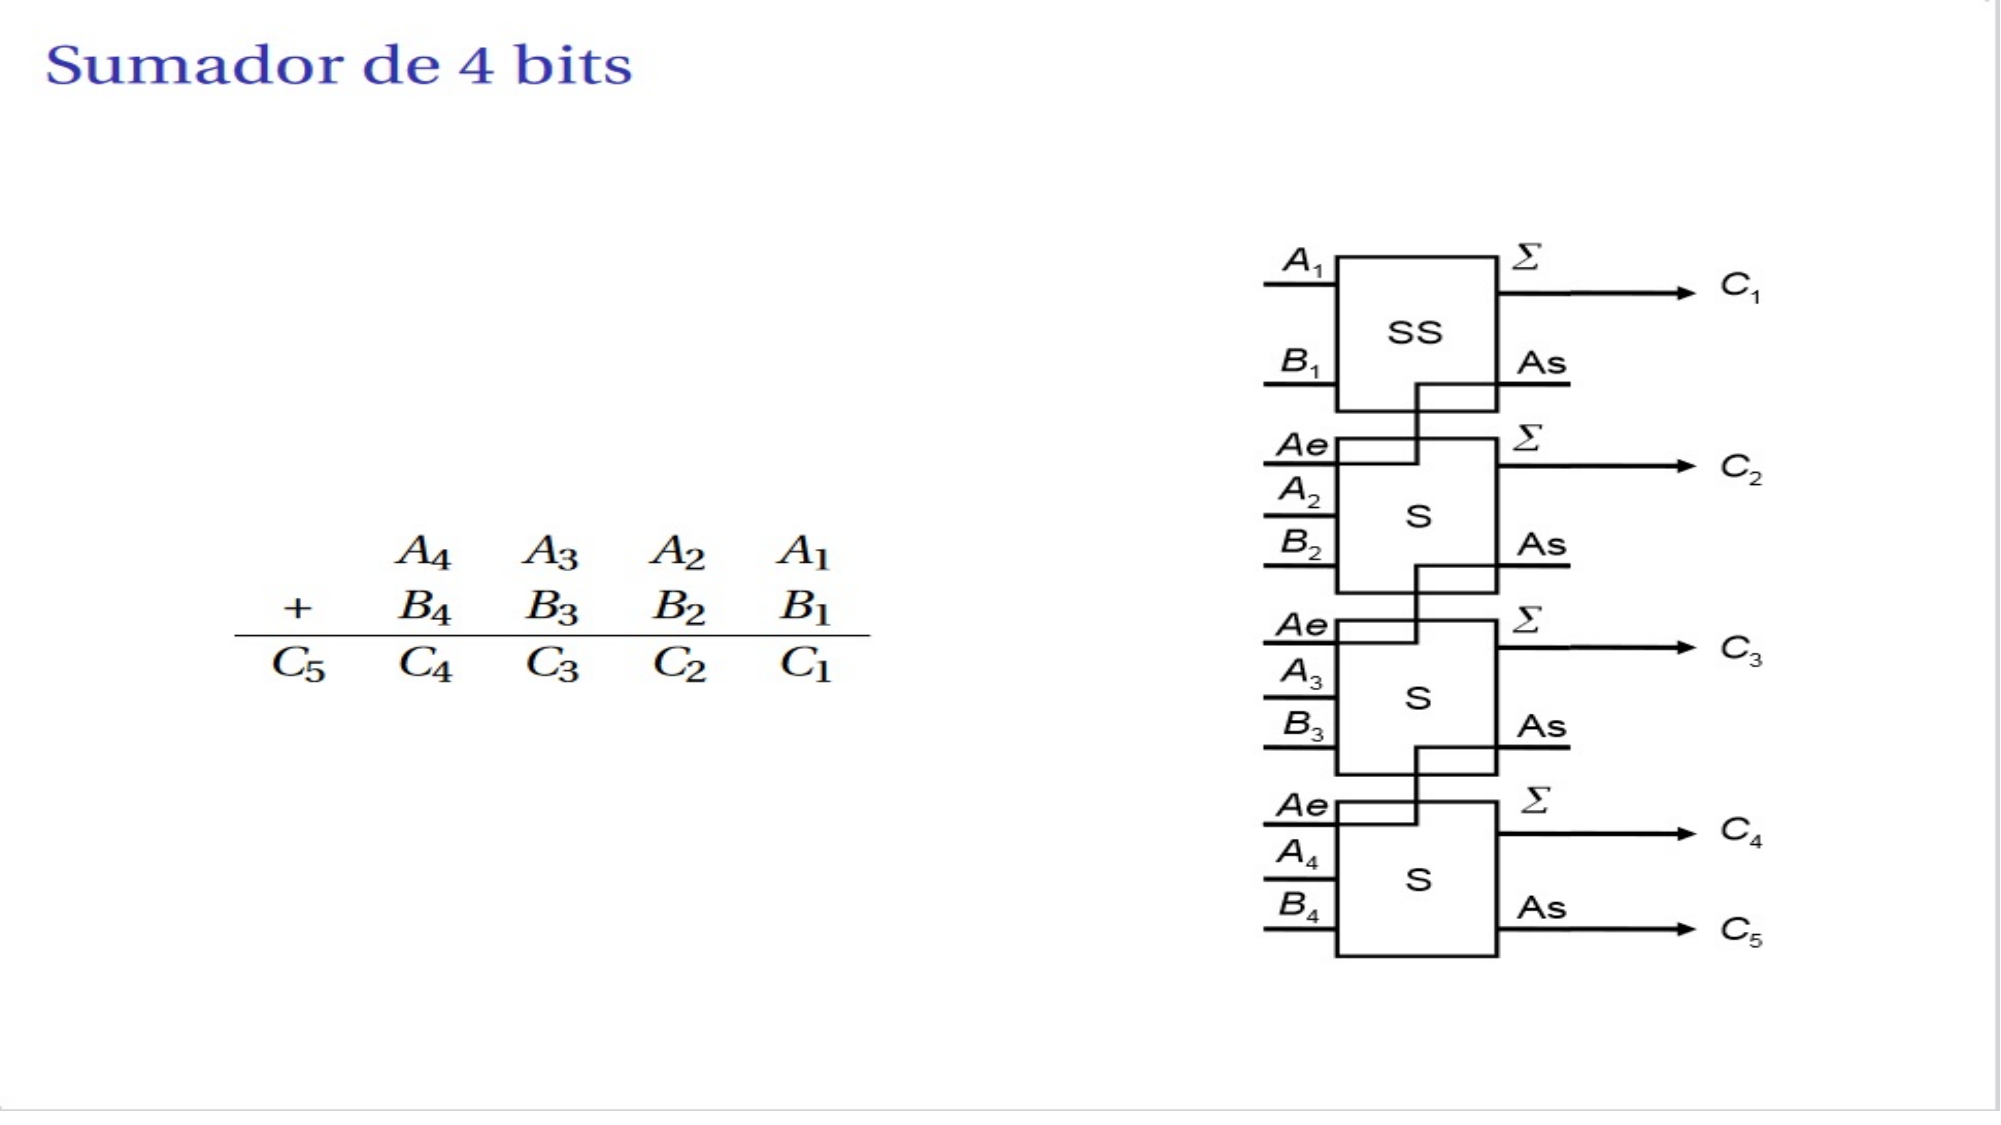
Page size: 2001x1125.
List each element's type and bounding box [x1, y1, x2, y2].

list [0, 0, 2000, 1111]
